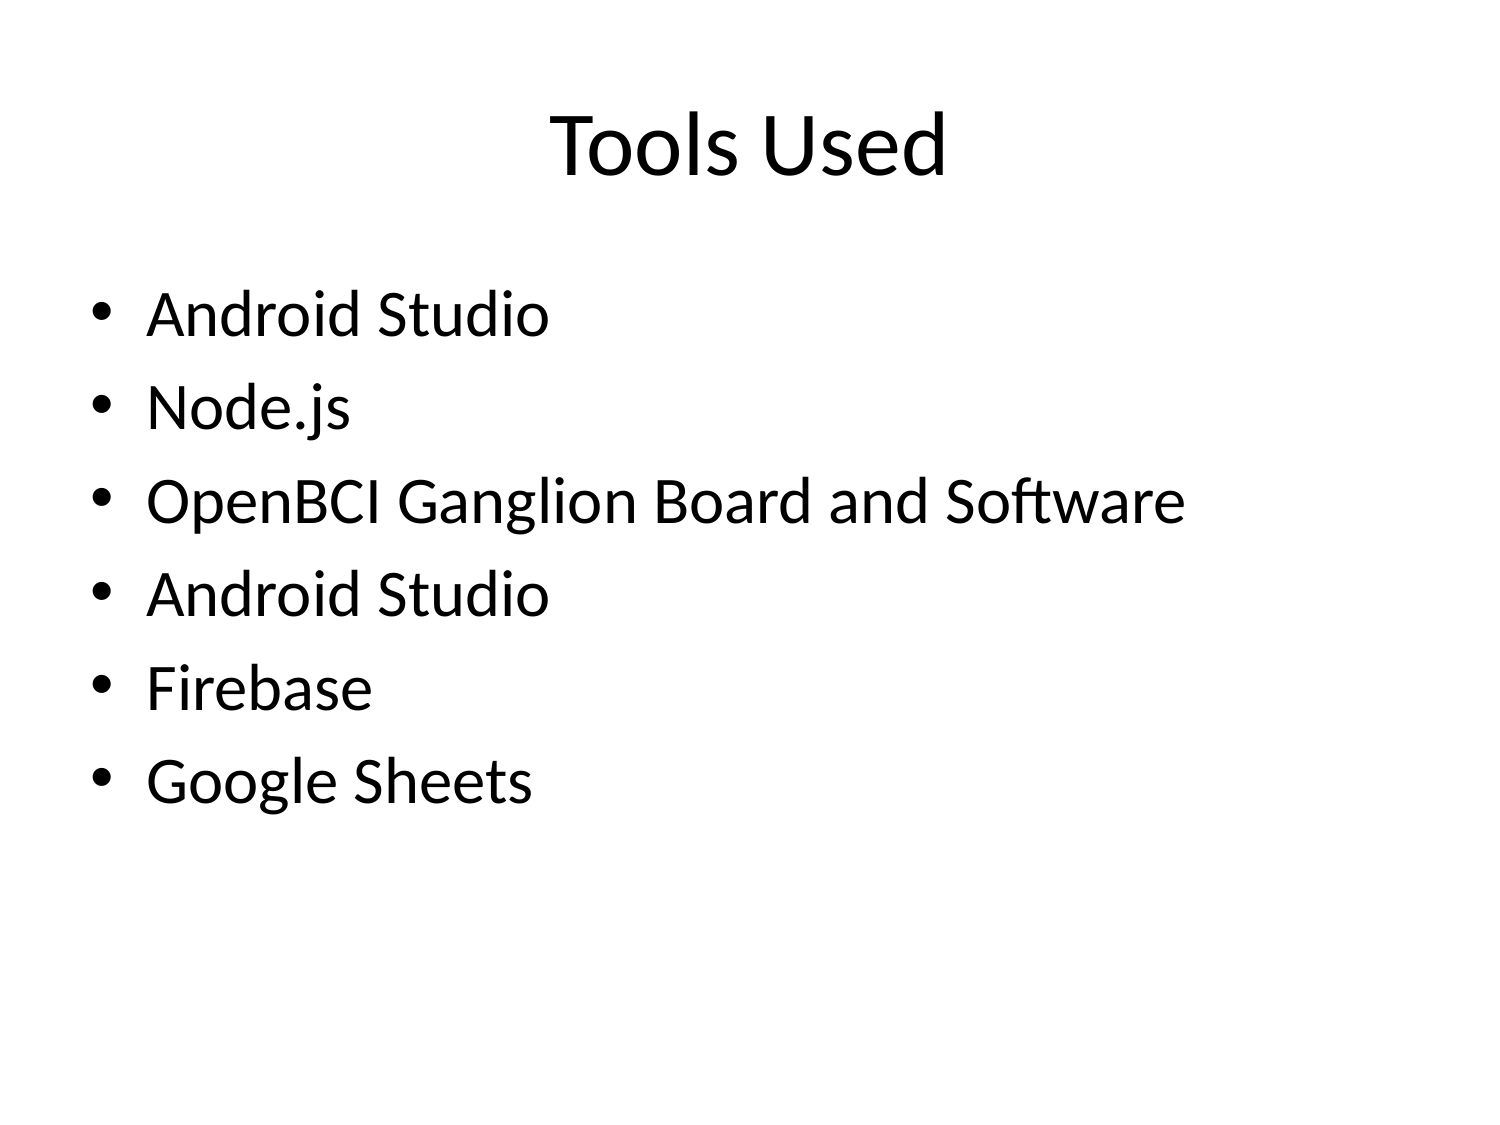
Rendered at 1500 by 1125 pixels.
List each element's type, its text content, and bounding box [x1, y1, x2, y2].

list Android Studio Node.js OpenBCI Ganglion Board and Software Android Studio Firebase Google Sheets [75, 262, 1425, 1005]
title Tools Used [75, 45, 1425, 233]
